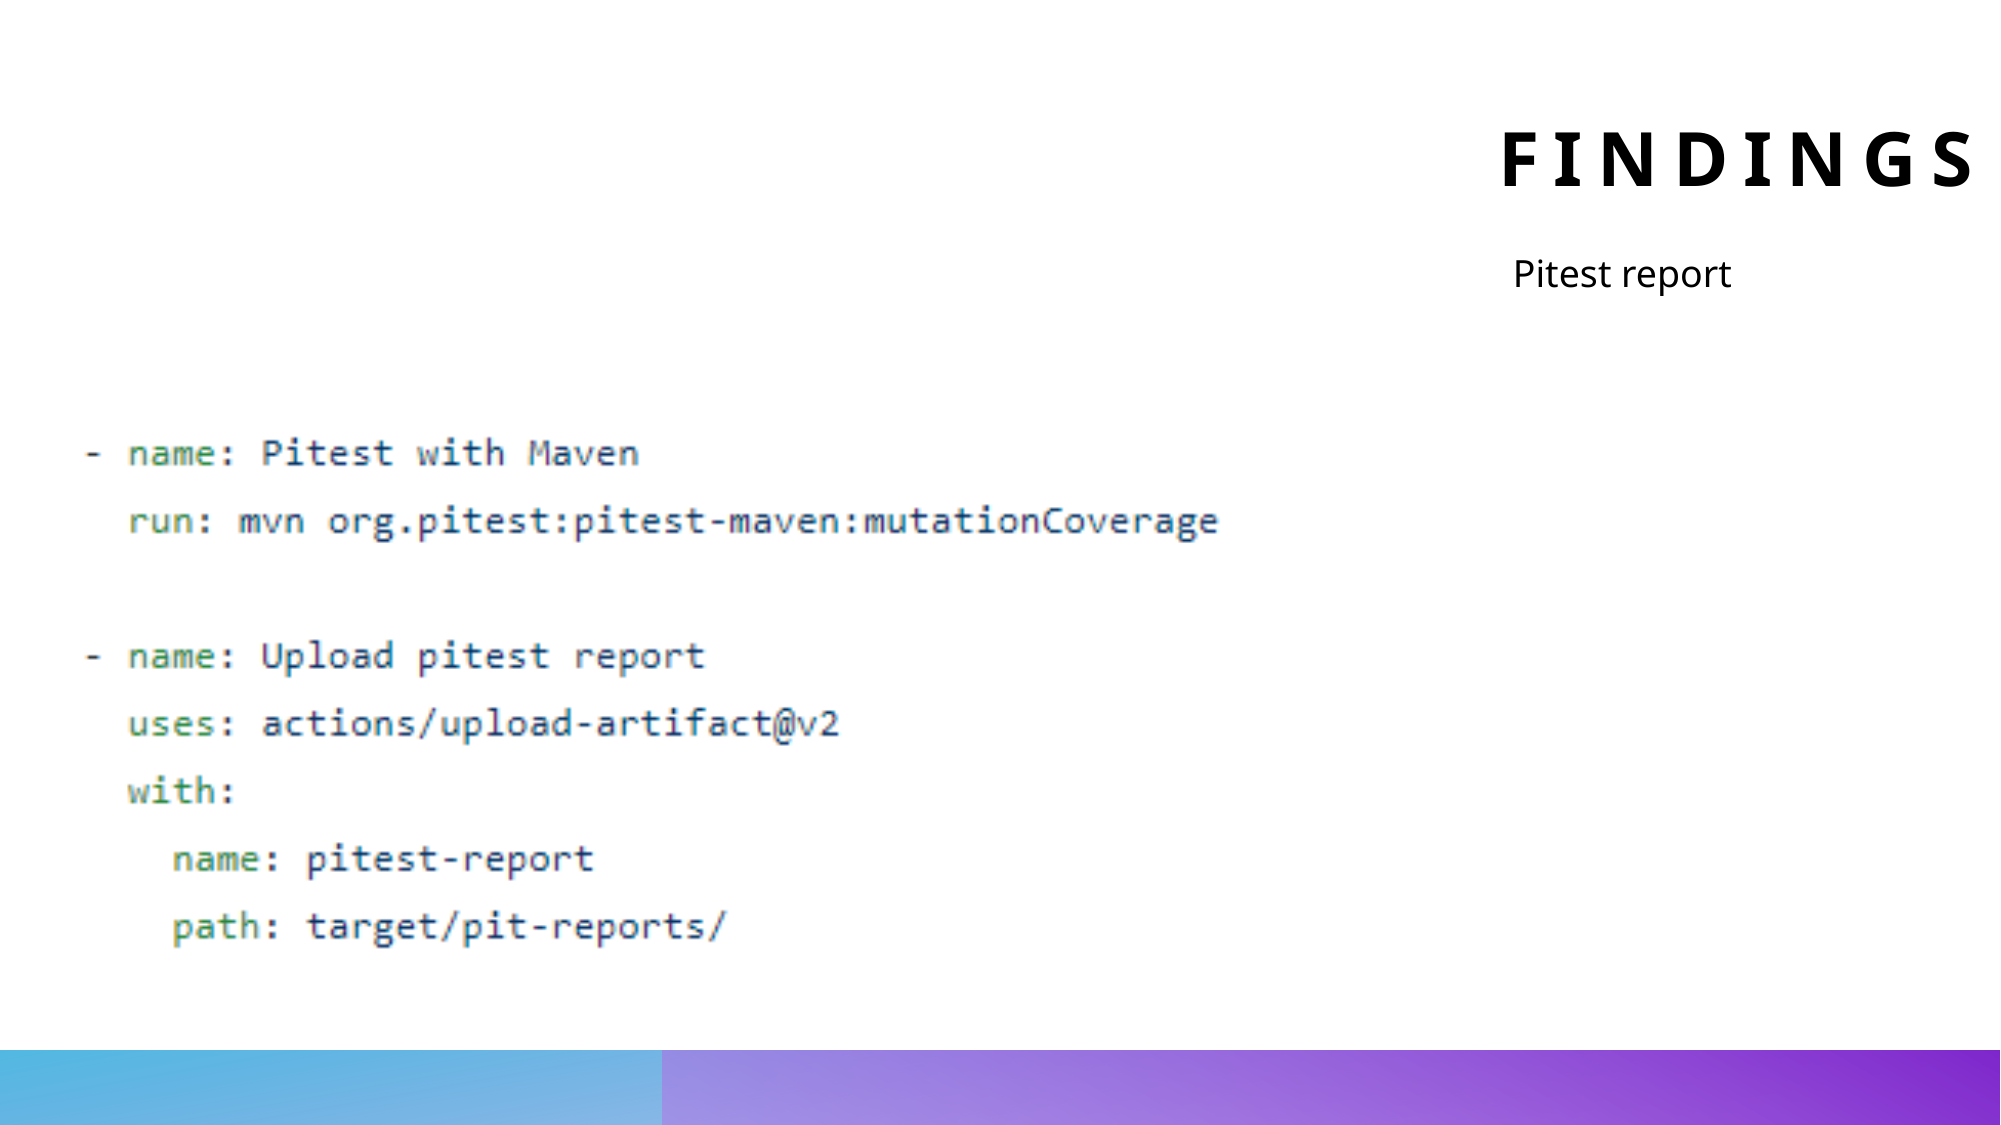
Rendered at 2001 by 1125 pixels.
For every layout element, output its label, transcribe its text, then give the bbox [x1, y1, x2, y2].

text_box Pitest report [1498, 242, 1884, 303]
picture [0, 414, 1509, 1050]
title findings [1498, 94, 2000, 202]
